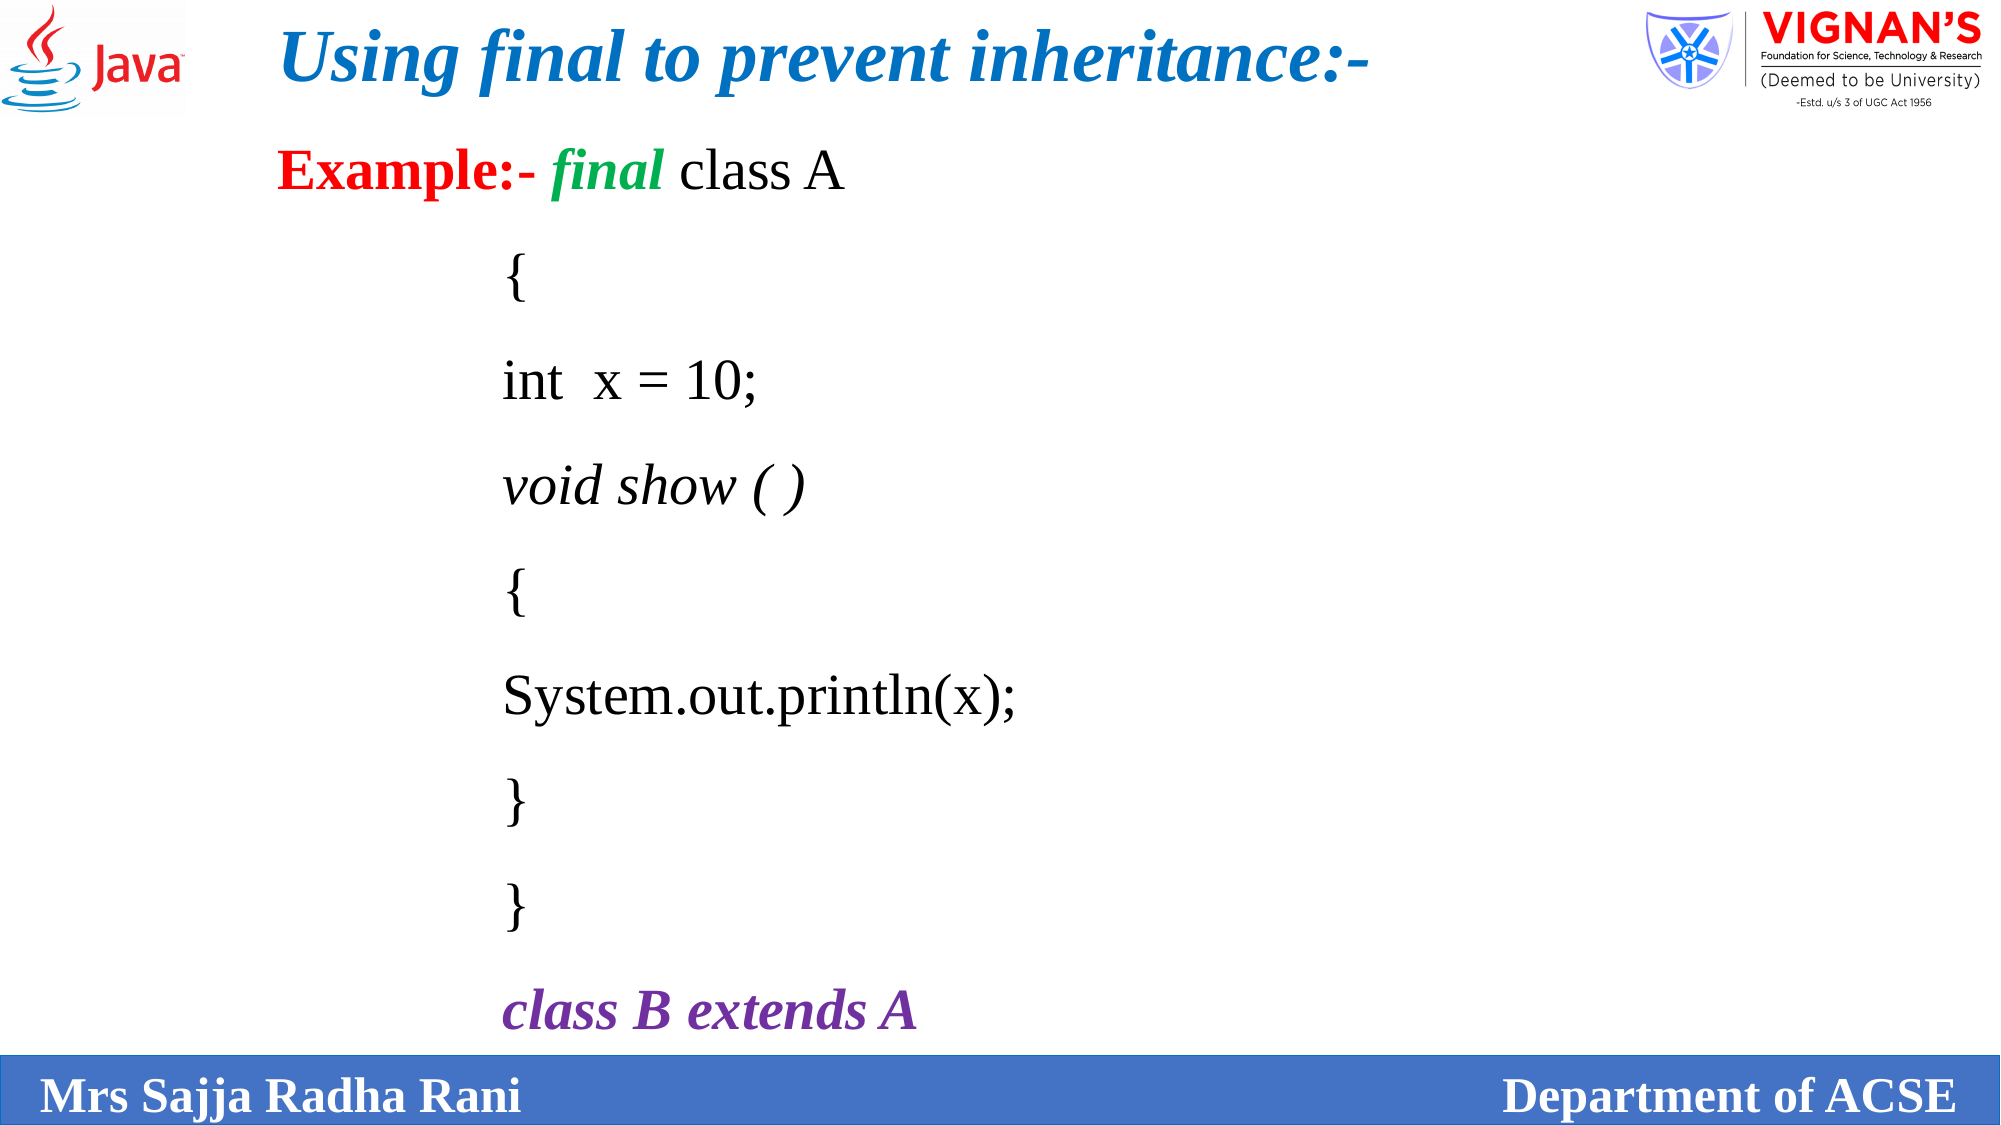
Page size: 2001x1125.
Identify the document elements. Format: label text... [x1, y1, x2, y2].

picture [1631, 0, 2000, 116]
text_box Using final to prevent inheritance:- Example:- final class A { int x = 10; void show ( ) { System.out.println(x); } } class B extends A [262, 0, 1389, 1049]
picture [0, 0, 186, 116]
